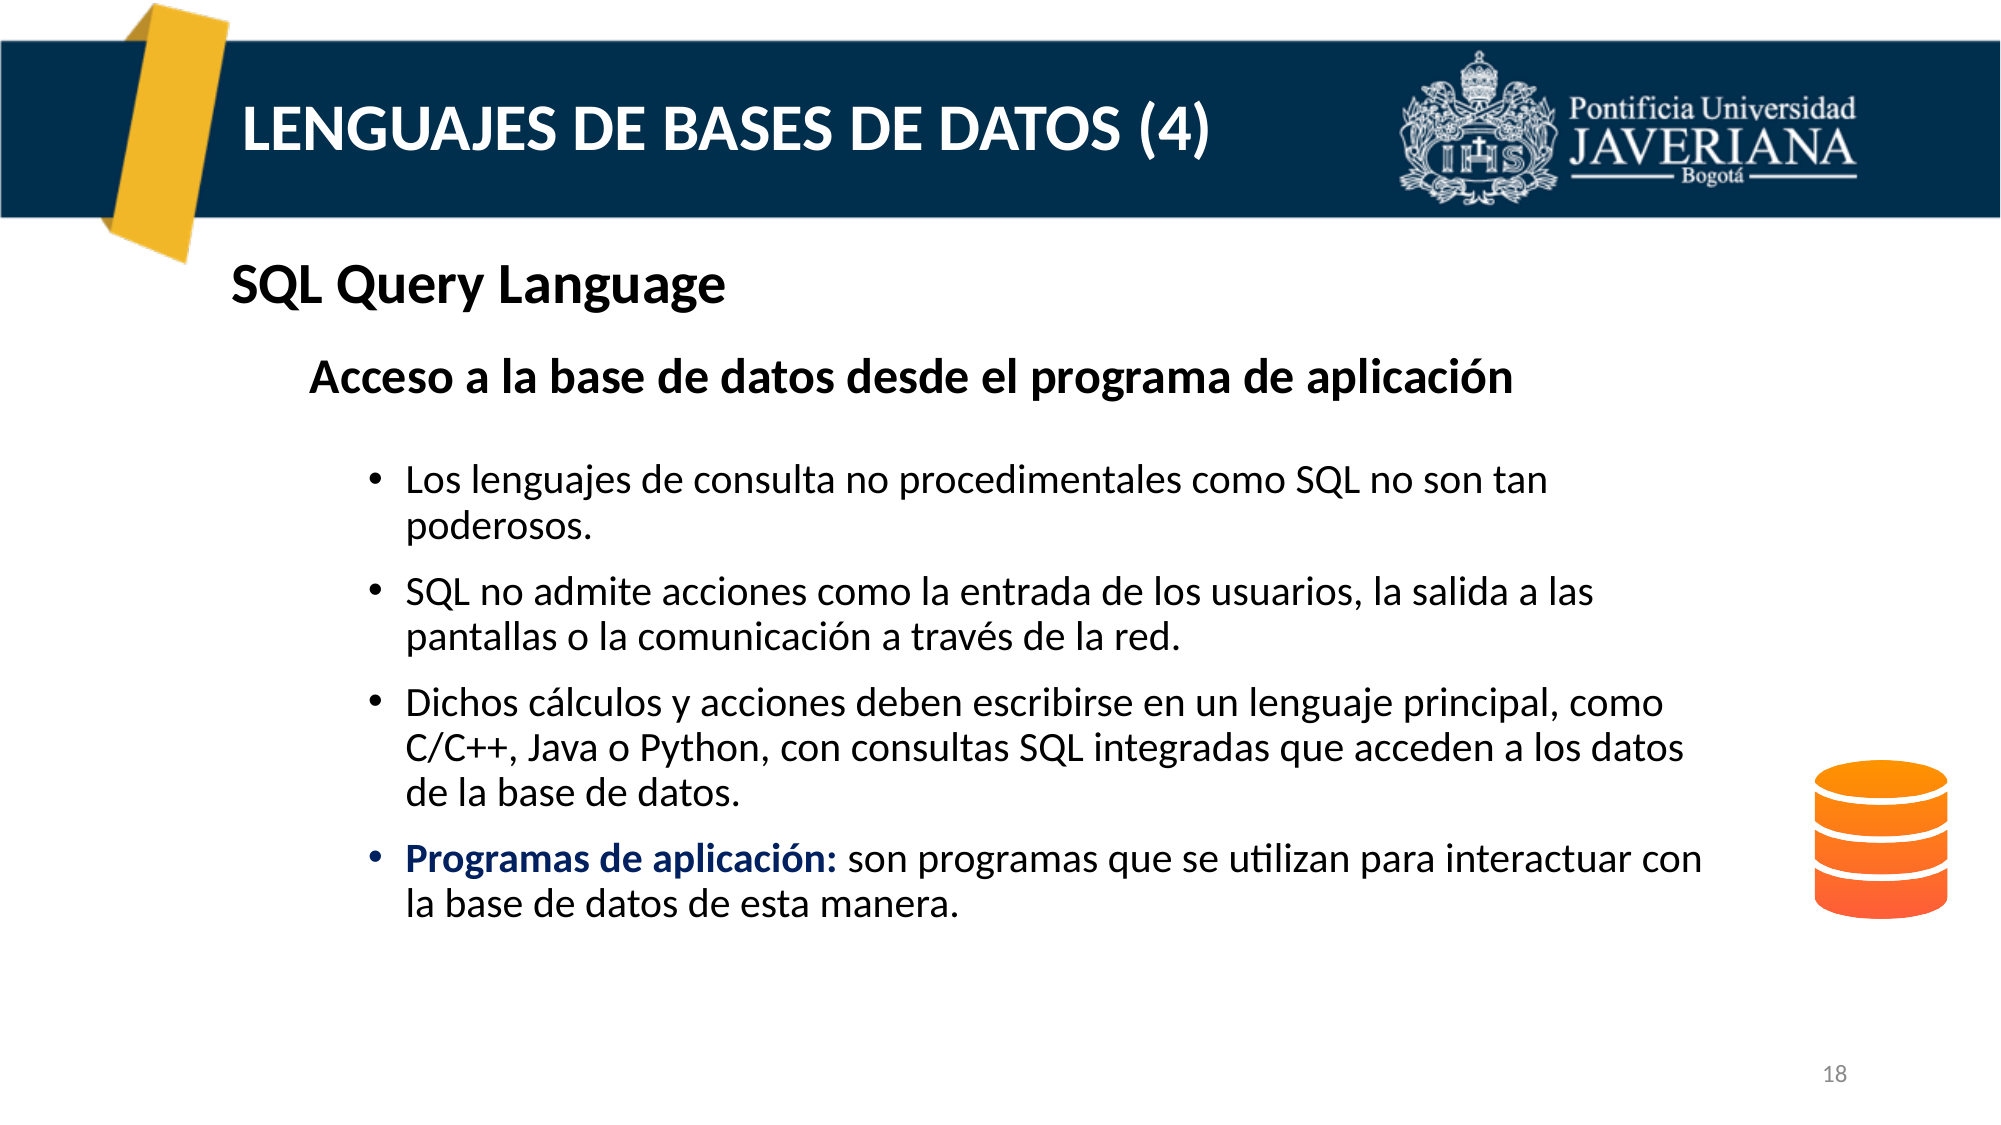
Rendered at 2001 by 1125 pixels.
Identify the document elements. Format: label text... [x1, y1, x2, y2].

text_box SQL Query Language [216, 238, 743, 323]
picture [0, 0, 2001, 1125]
text_box LENGUAJES DE BASES DE DATOS (4) [227, 76, 1229, 172]
slide_number 18 [1412, 1042, 1863, 1103]
list Los lenguajes de consulta no procedimentales como SQL no son tan poderosos. SQL no admite acciones como la entrada de los usuarios, la salida a las pantallas o la comunicación a través de la red. Dichos cálculos y acciones deben escribirse en un lenguaje principal, como C/C++, Java o Python, con consultas SQL integradas que acceden a los datos de la base de datos. Programas de aplicación: son programas que se utilizan para interactuar con la base de datos de esta manera. [353, 450, 1727, 977]
text_box Acceso a la base de datos desde el programa de aplicación [294, 335, 1531, 411]
